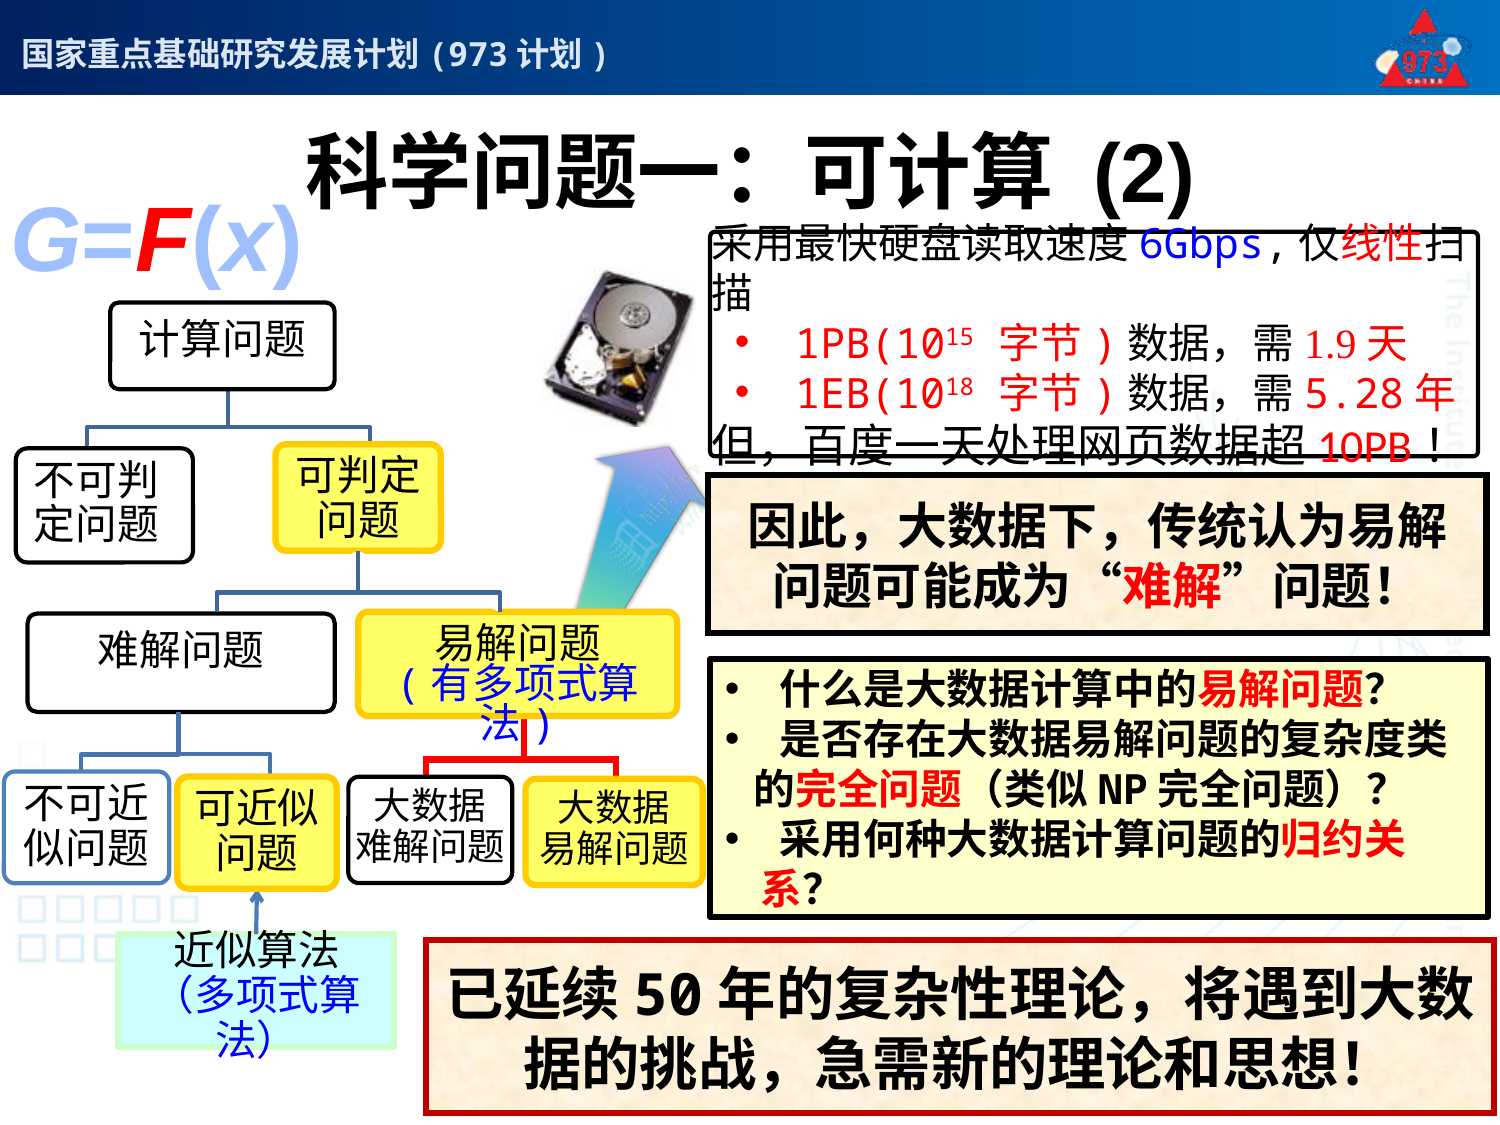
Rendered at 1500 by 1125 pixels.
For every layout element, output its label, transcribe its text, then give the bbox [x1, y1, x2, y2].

text_box 已延续50年的复杂性理论，将遇到大数据的挑战，急需新的理论和思想！ [426, 940, 1495, 1114]
text_box 什么是大数据计算中的易解问题？ 是否存在大数据易解问题的复杂度类 的完全问题（类似NP完全问题）？ 采用何种大数据计算问题的归约关系？ [708, 657, 1490, 919]
text_box 因此，大数据下，传统认为易解问题可能成为“难解”问题！ [707, 474, 1487, 634]
title 科学问题一：可计算 (2) [75, 105, 1425, 233]
text_box 采用最快硬盘读取速度6Gbps,仅线性扫描 1PB(1015 字节)数据，需1.9天 1EB(1018 字节)数据，需5.28年 但，百度一天处理网页数据超10PB！ [710, 437, 1479, 457]
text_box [682, 482, 743, 619]
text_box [542, 266, 1493, 428]
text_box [682, 717, 704, 886]
text_box G=F(x) [0, 172, 319, 298]
text_box 采用最快硬盘读取速度6Gbps,仅线性扫描 1PB(1015 字节)数据，需1.9天 1EB(1018 字节)数据，需5.28年 但，百度一天处理网页数据超10PB！ [710, 231, 1479, 265]
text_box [3, 302, 678, 1048]
picture [0, 271, 542, 1038]
picture [678, 271, 1500, 1038]
picture [1364, 1, 1481, 92]
